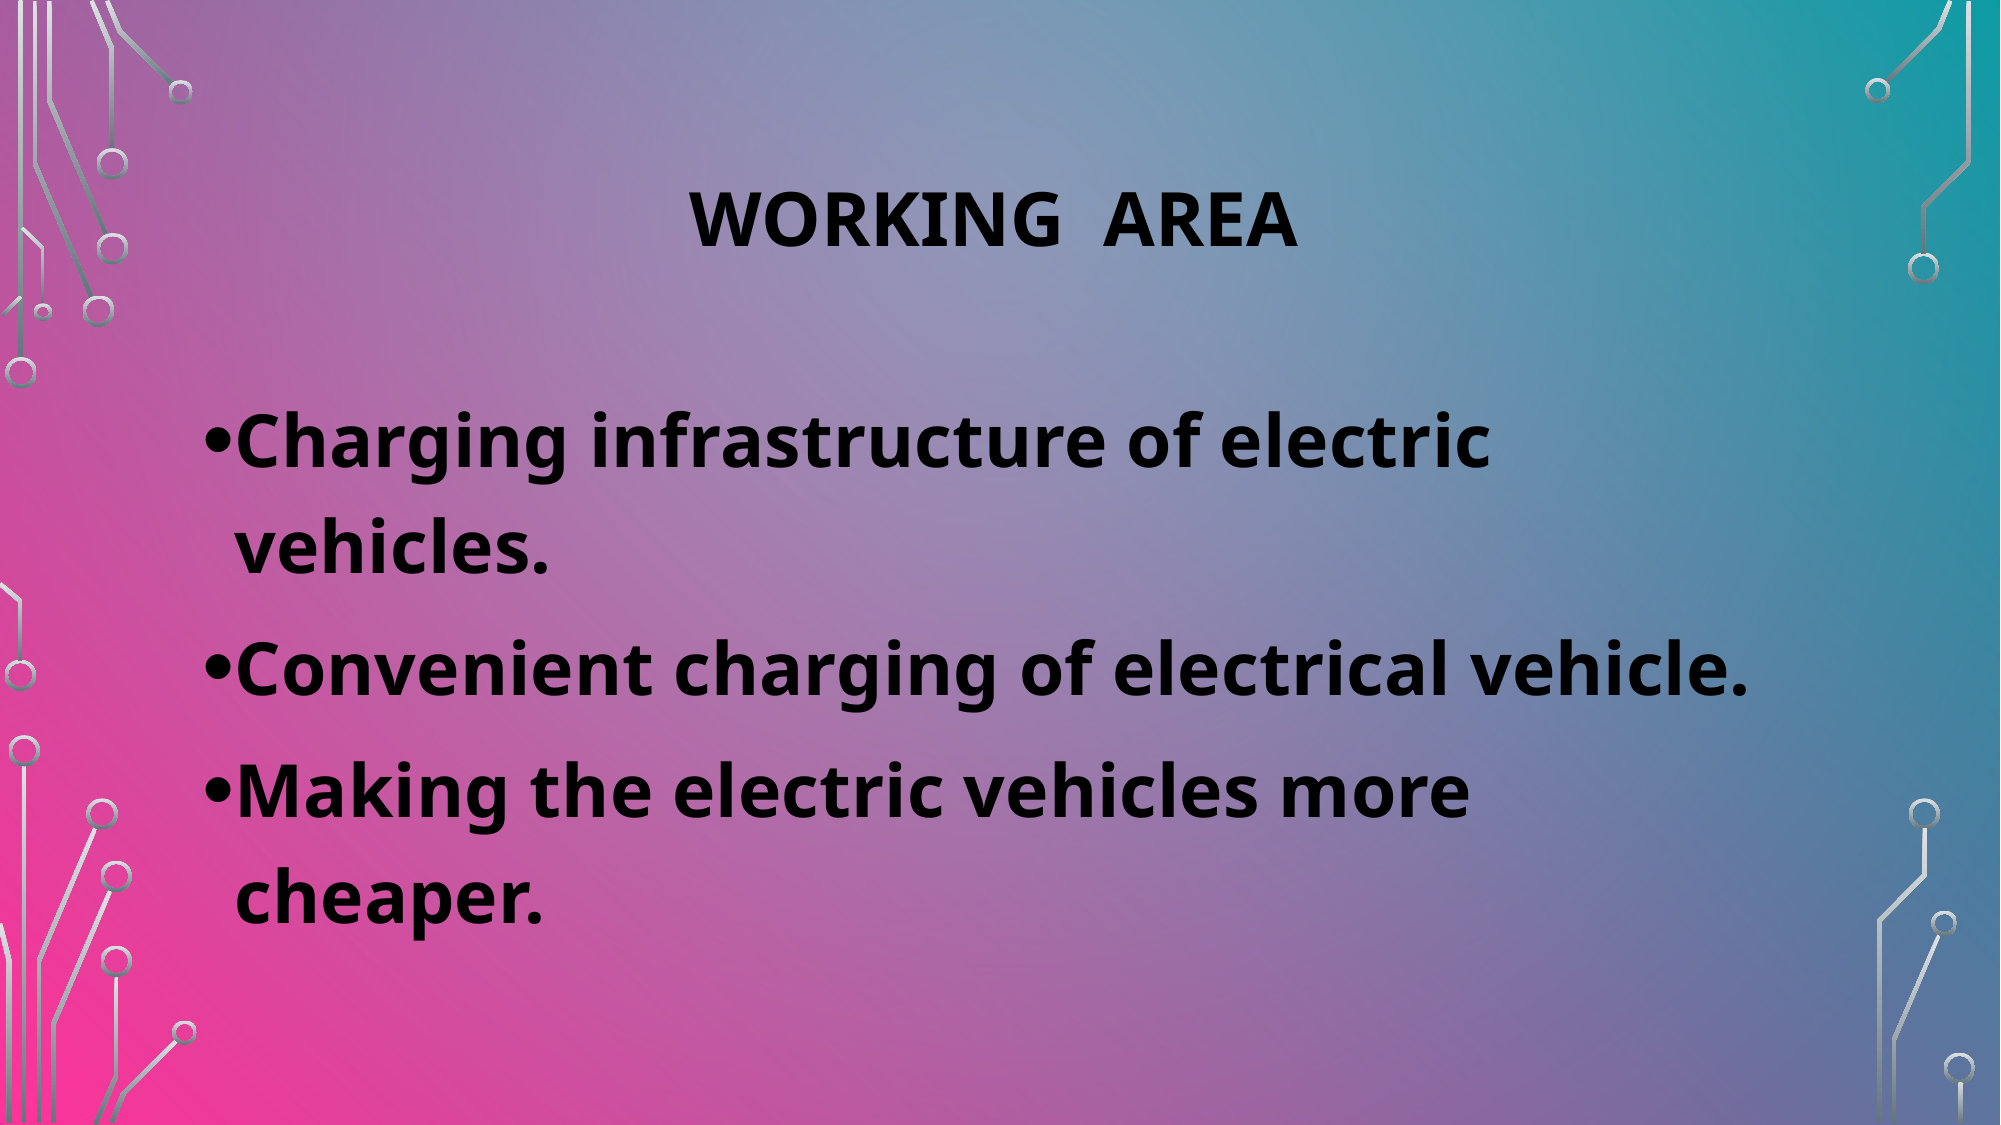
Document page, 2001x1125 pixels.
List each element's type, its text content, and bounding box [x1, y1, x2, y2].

title WORKING AREA [187, 101, 1813, 344]
list Charging infrastructure of electric vehicles. Convenient charging of electrical vehicle. Making the electric vehicles more cheaper. [187, 369, 1813, 950]
